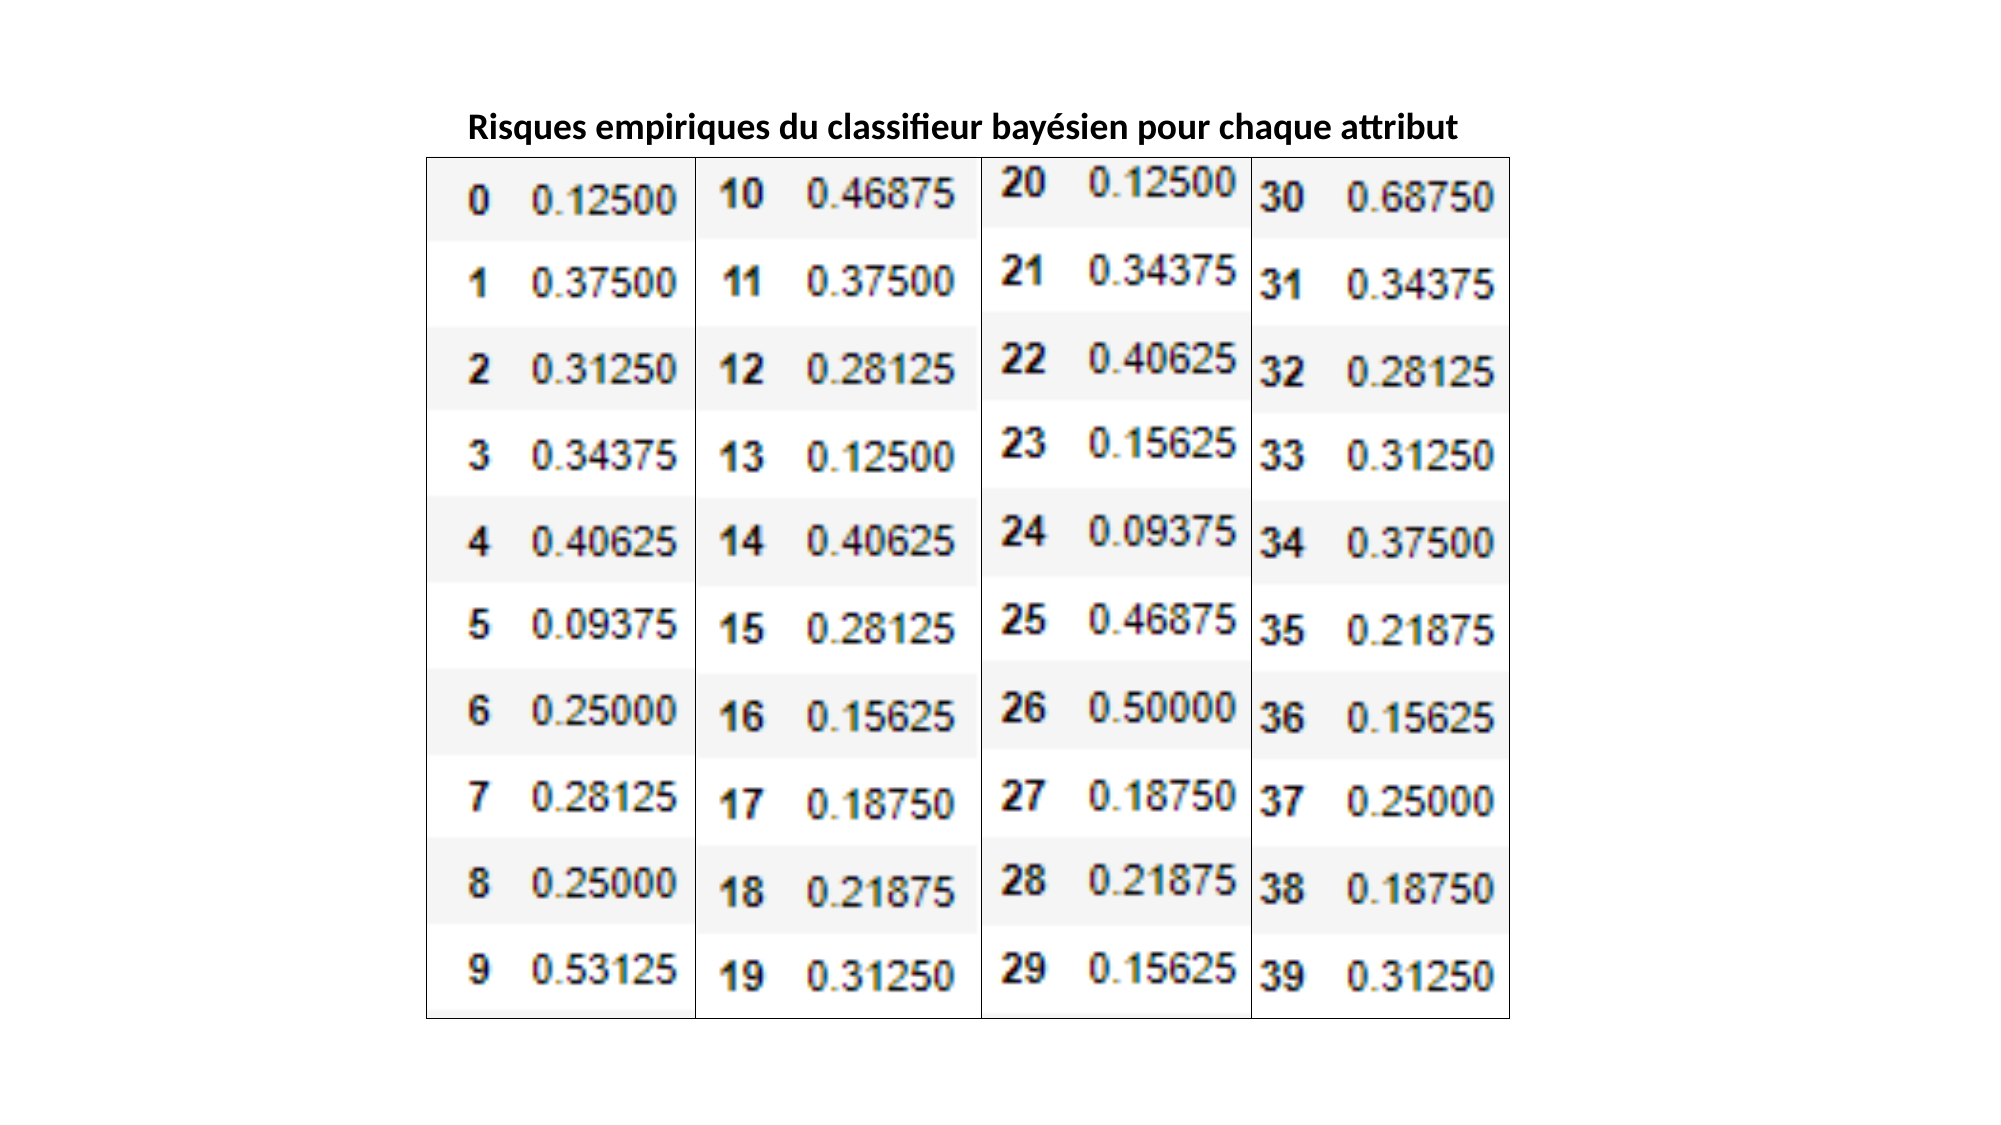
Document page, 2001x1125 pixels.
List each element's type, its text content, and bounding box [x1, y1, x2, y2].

picture [426, 156, 1510, 1019]
text_box Risques empiriques du classifieur bayésien pour chaque attribut [453, 94, 1475, 155]
